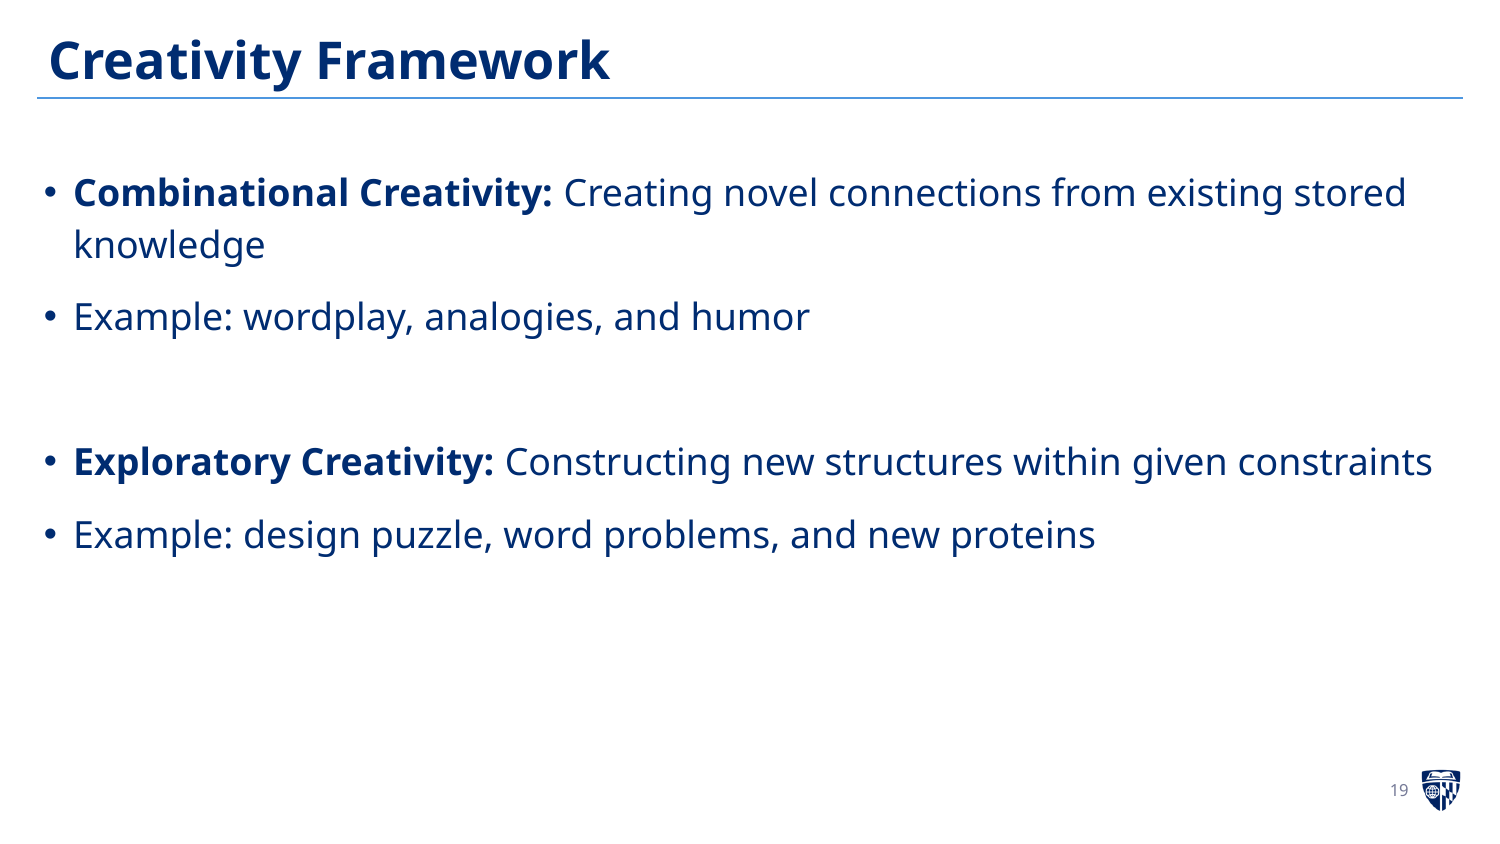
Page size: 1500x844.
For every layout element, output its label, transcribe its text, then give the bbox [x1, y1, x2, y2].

slide_number ‹#› [1257, 768, 1409, 814]
list Combinational Creativity: Creating novel connections from existing stored knowledge Example: wordplay, analogies, and humor Exploratory Creativity: Constructing new structures within given constraints Example: design puzzle, word problems, and new proteins [32, 117, 1459, 755]
picture [1419, 767, 1463, 814]
title Creativity Framework [37, 30, 1463, 95]
